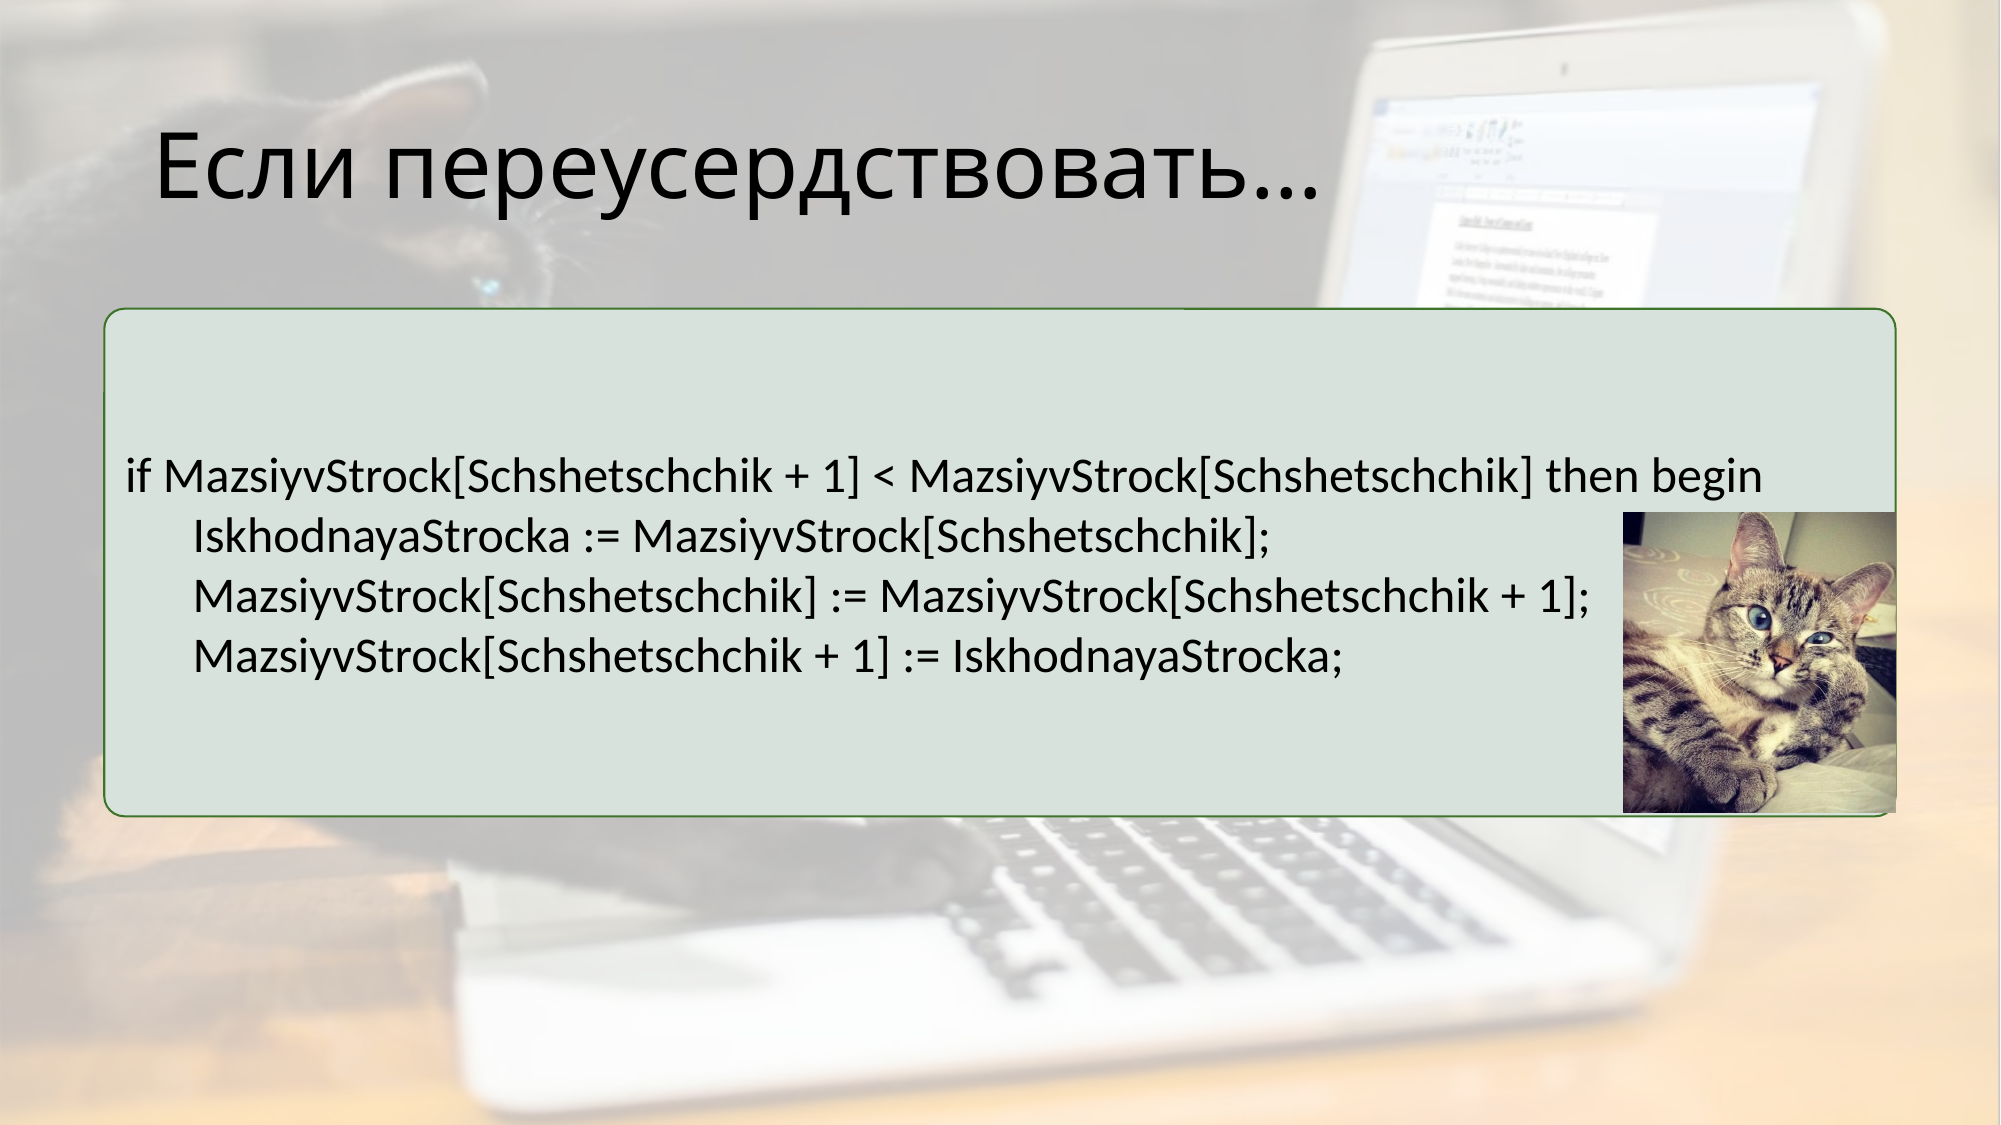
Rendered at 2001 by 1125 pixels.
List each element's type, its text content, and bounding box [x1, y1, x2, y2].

picture [1622, 512, 1896, 813]
text_box if MazsiyvStrock[Schshetschchik + 1] < MazsiyvStrock[Schshetschchik] then begin IskhodnayaStrocka := MazsiyvStrock[Schshetschchik]; MazsiyvStrock[Schshetschchik] := MazsiyvStrock[Schshetschchik + 1]; MazsiyvStrock[Schshetschchik + 1] := IskhodnayaStrocka; [103, 307, 1897, 818]
title Если переусердствовать… [137, 59, 1863, 278]
